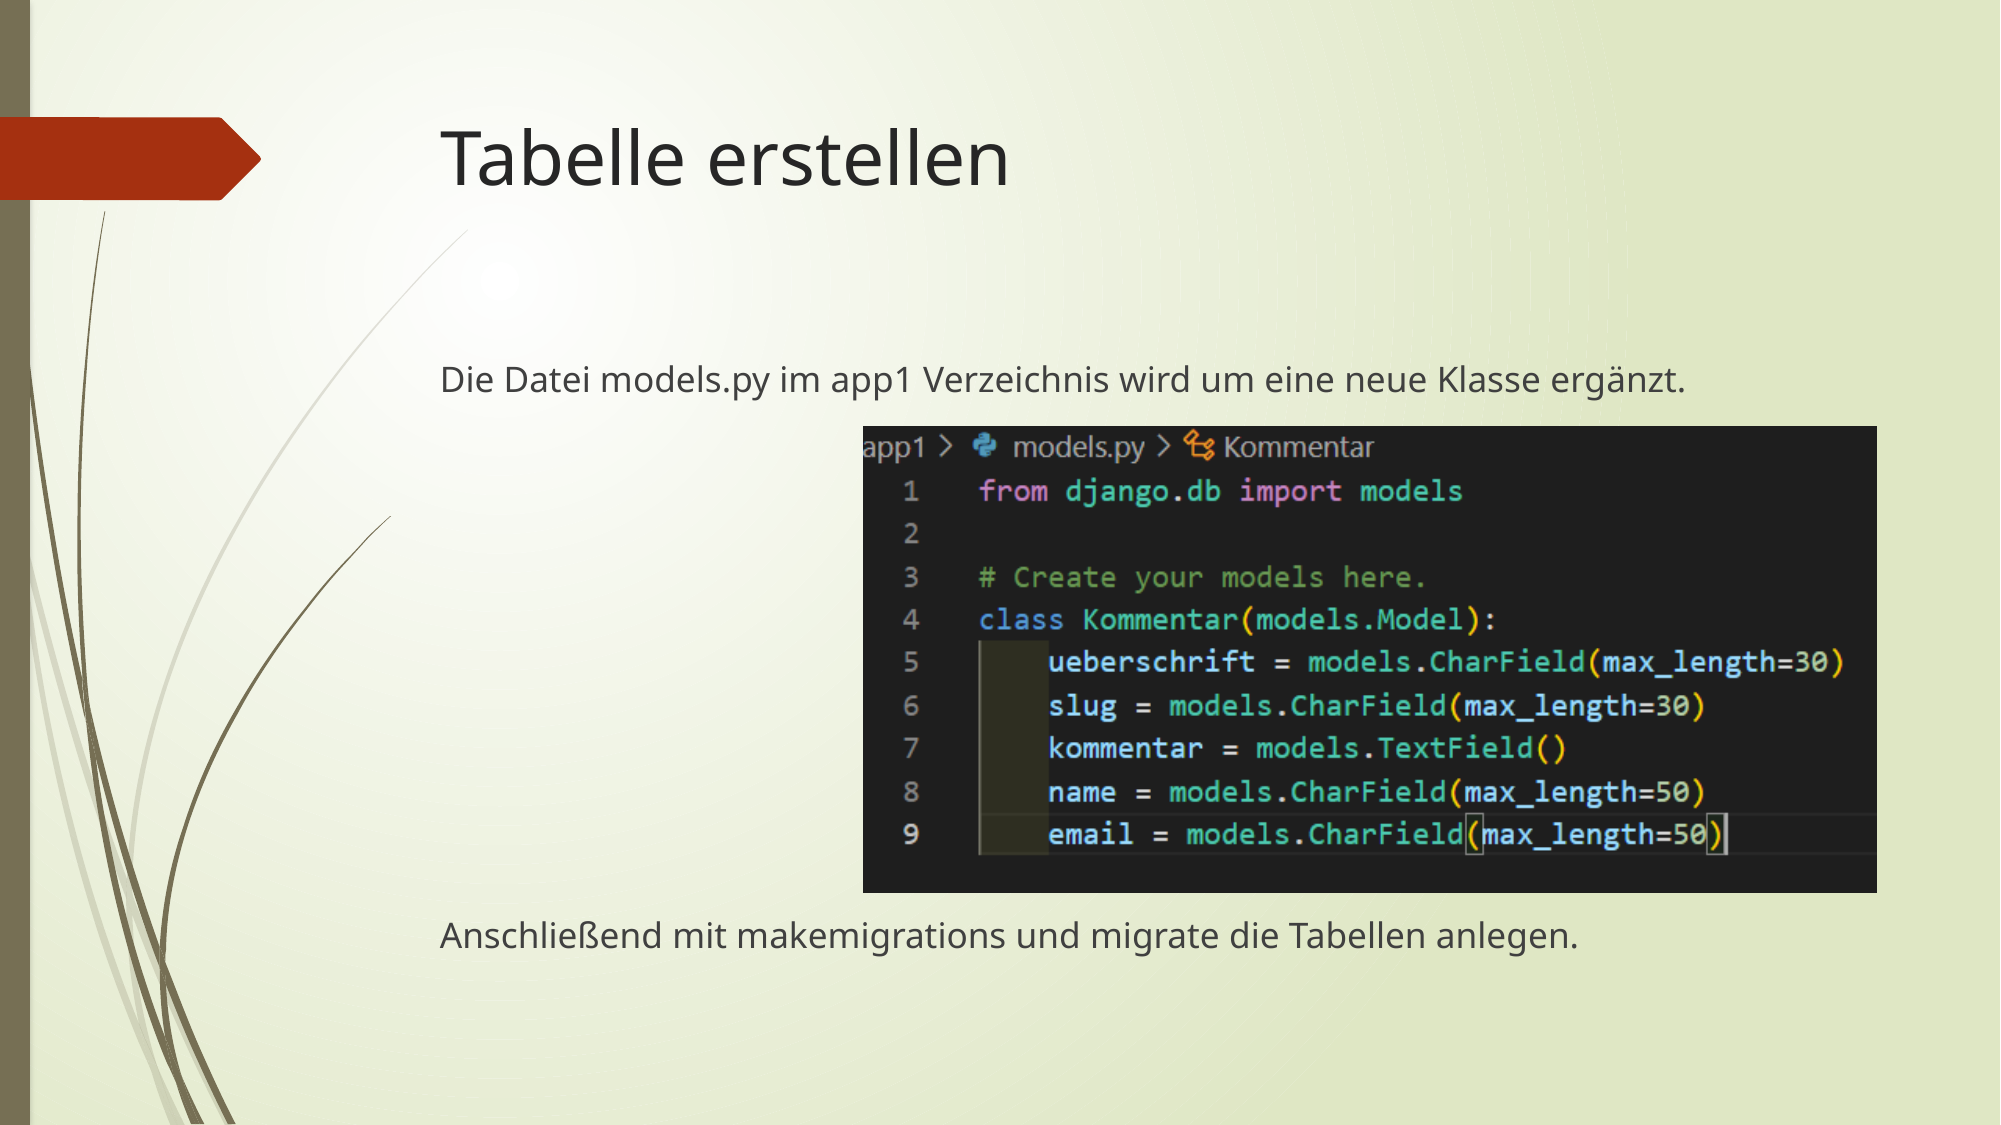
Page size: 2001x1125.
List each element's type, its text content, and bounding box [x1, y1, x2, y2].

title Tabelle erstellen [425, 102, 1888, 313]
picture [863, 426, 1877, 893]
list Die Datei models.py im app1 Verzeichnis wird um eine neue Klasse ergänzt. Anschließend mit makemigrations und migrate die Tabellen anlegen. [424, 350, 1888, 970]
